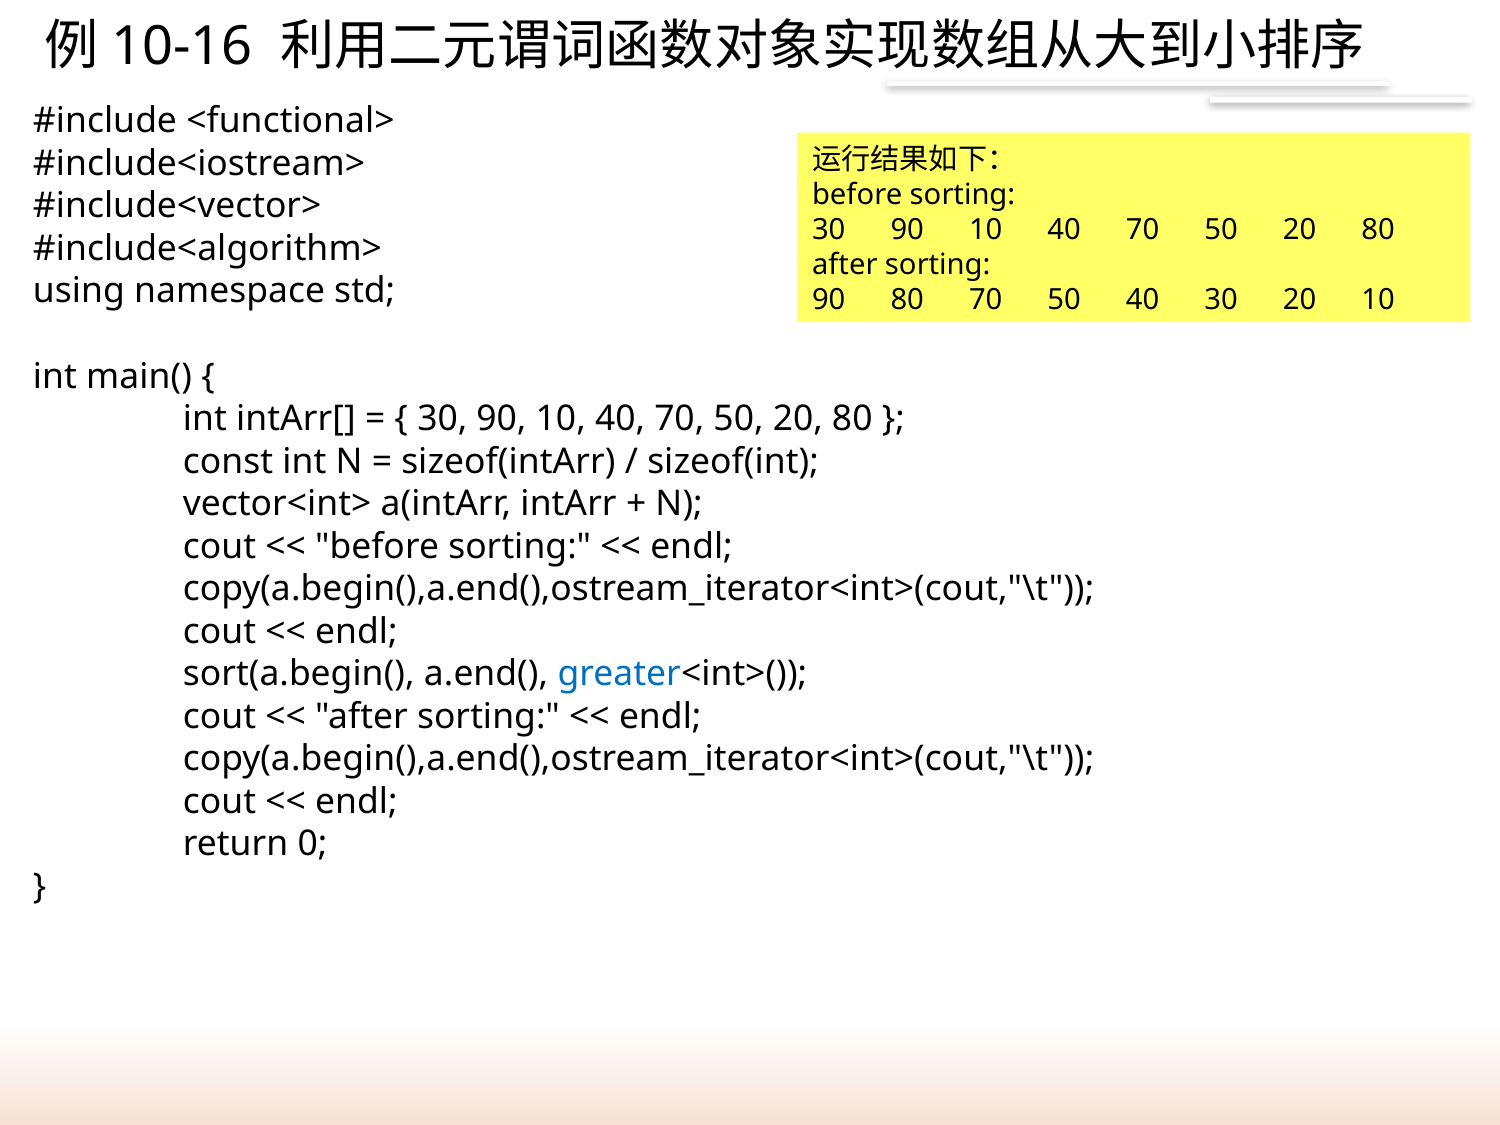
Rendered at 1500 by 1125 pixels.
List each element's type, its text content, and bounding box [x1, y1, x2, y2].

list #include <functional> #include<iostream> #include<vector> #include<algorithm> using namespace std; int main() { int intArr[] = { 30, 90, 10, 40, 70, 50, 20, 80 }; const int N = sizeof(intArr) / sizeof(int); vector<int> a(intArr, intArr + N); cout << "before sorting:" << endl; copy(a.begin(),a.end(),ostream_iterator<int>(cout,"\t")); cout << endl; sort(a.begin(), a.end(), greater<int>()); cout << "after sorting:" << endl; copy(a.begin(),a.end(),ostream_iterator<int>(cout,"\t")); cout << endl; return 0; } [0, 90, 1500, 996]
title 例10-16 利用二元谓词函数对象实现数组从大到小排序 [29, 0, 1500, 90]
text_box 运行结果如下： before sorting: 30 90 10 40 70 50 20 80 after sorting: 90 80 70 50 40 30 20 10 [797, 132, 1471, 323]
